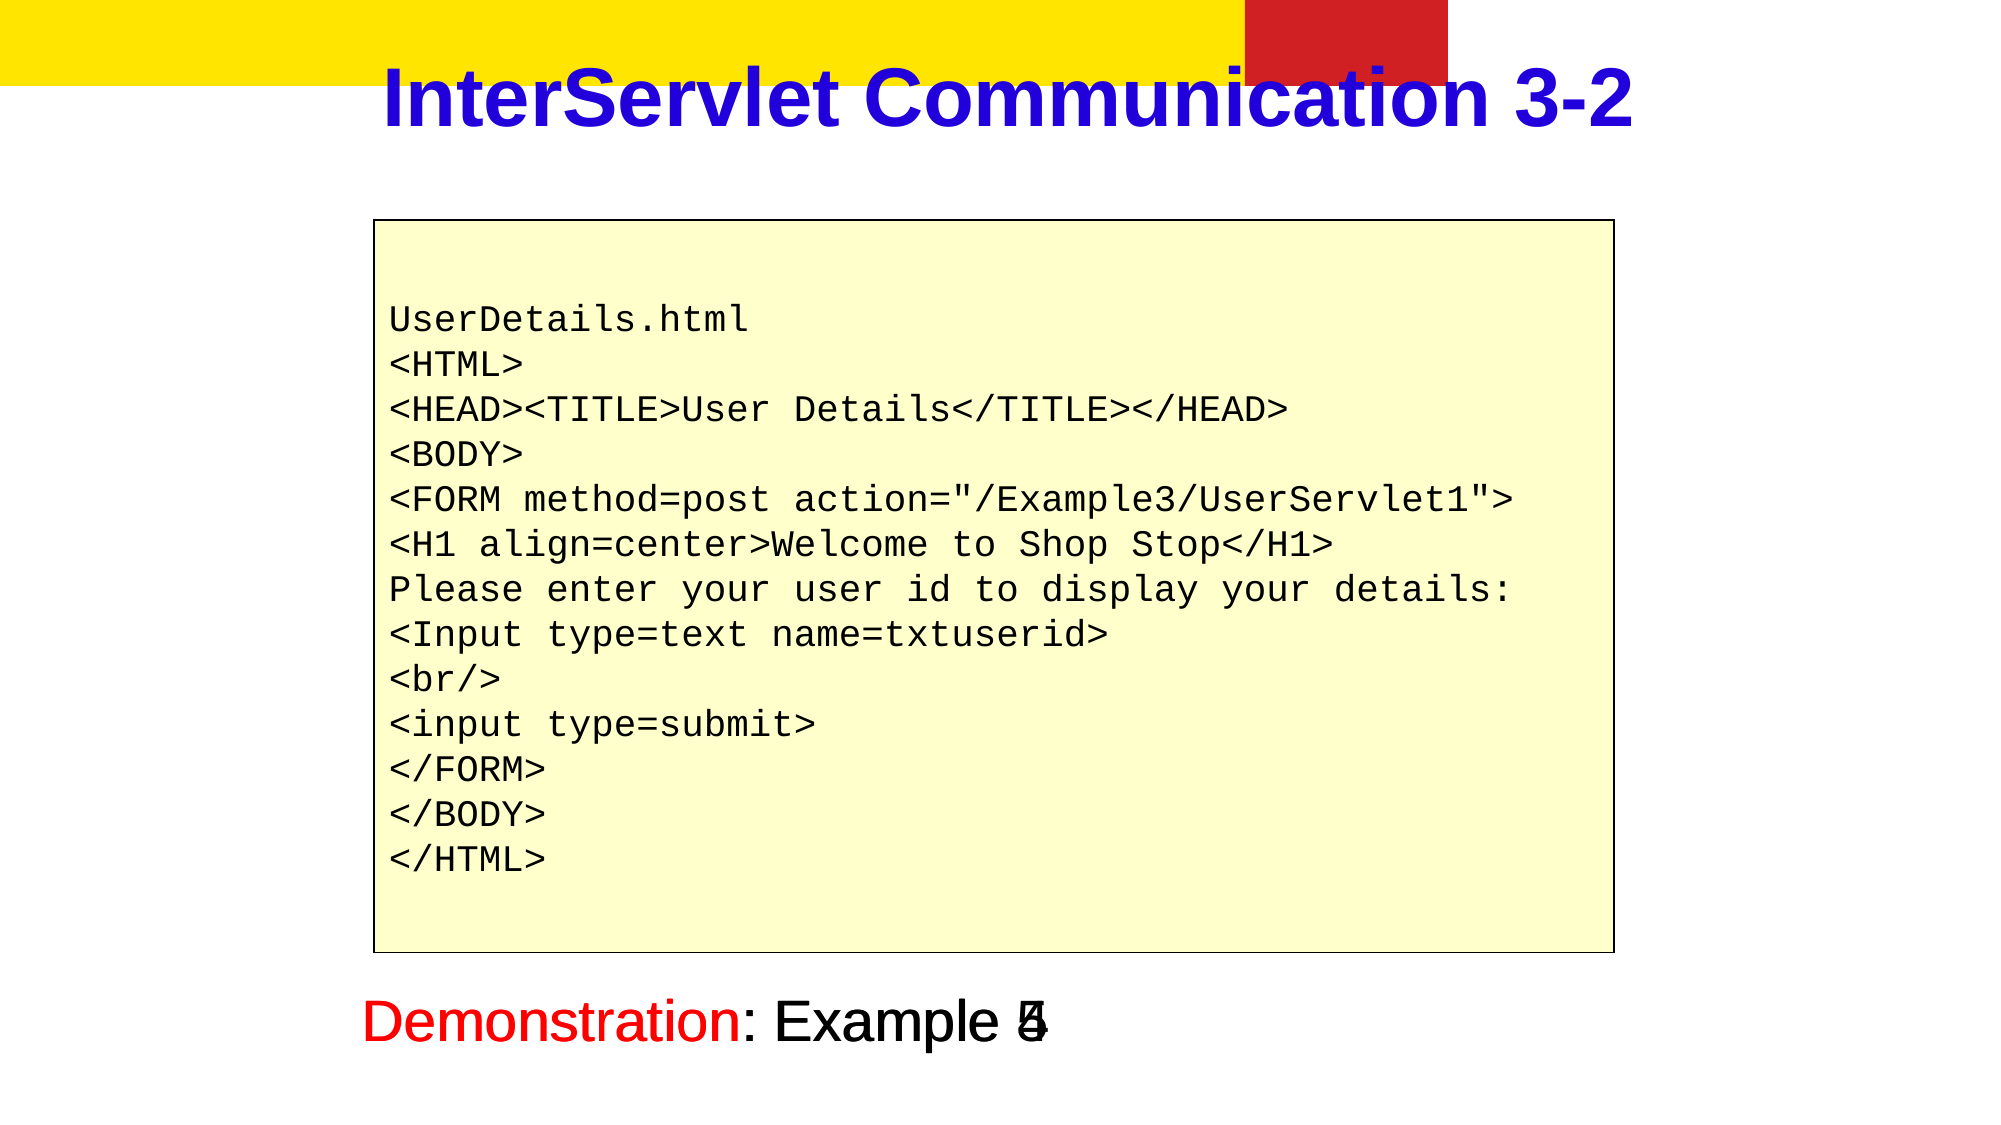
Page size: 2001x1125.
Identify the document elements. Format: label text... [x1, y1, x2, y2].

text_box UserDetails.html <HTML> <HEAD><TITLE>User Details</TITLE></HEAD> <BODY> <FORM method=post action="/Example3/UserServlet1"> <H1 align=center>Welcome to Shop Stop</H1> Please enter your user id to display your details: <Input type=text name=txtuserid> <br/> <input type=submit> </FORM> </BODY> </HTML> [373, 220, 1614, 953]
title InterServlet Communication 3-2 [382, 42, 1733, 144]
text_box Demonstration: Example 4 [347, 975, 1695, 1094]
